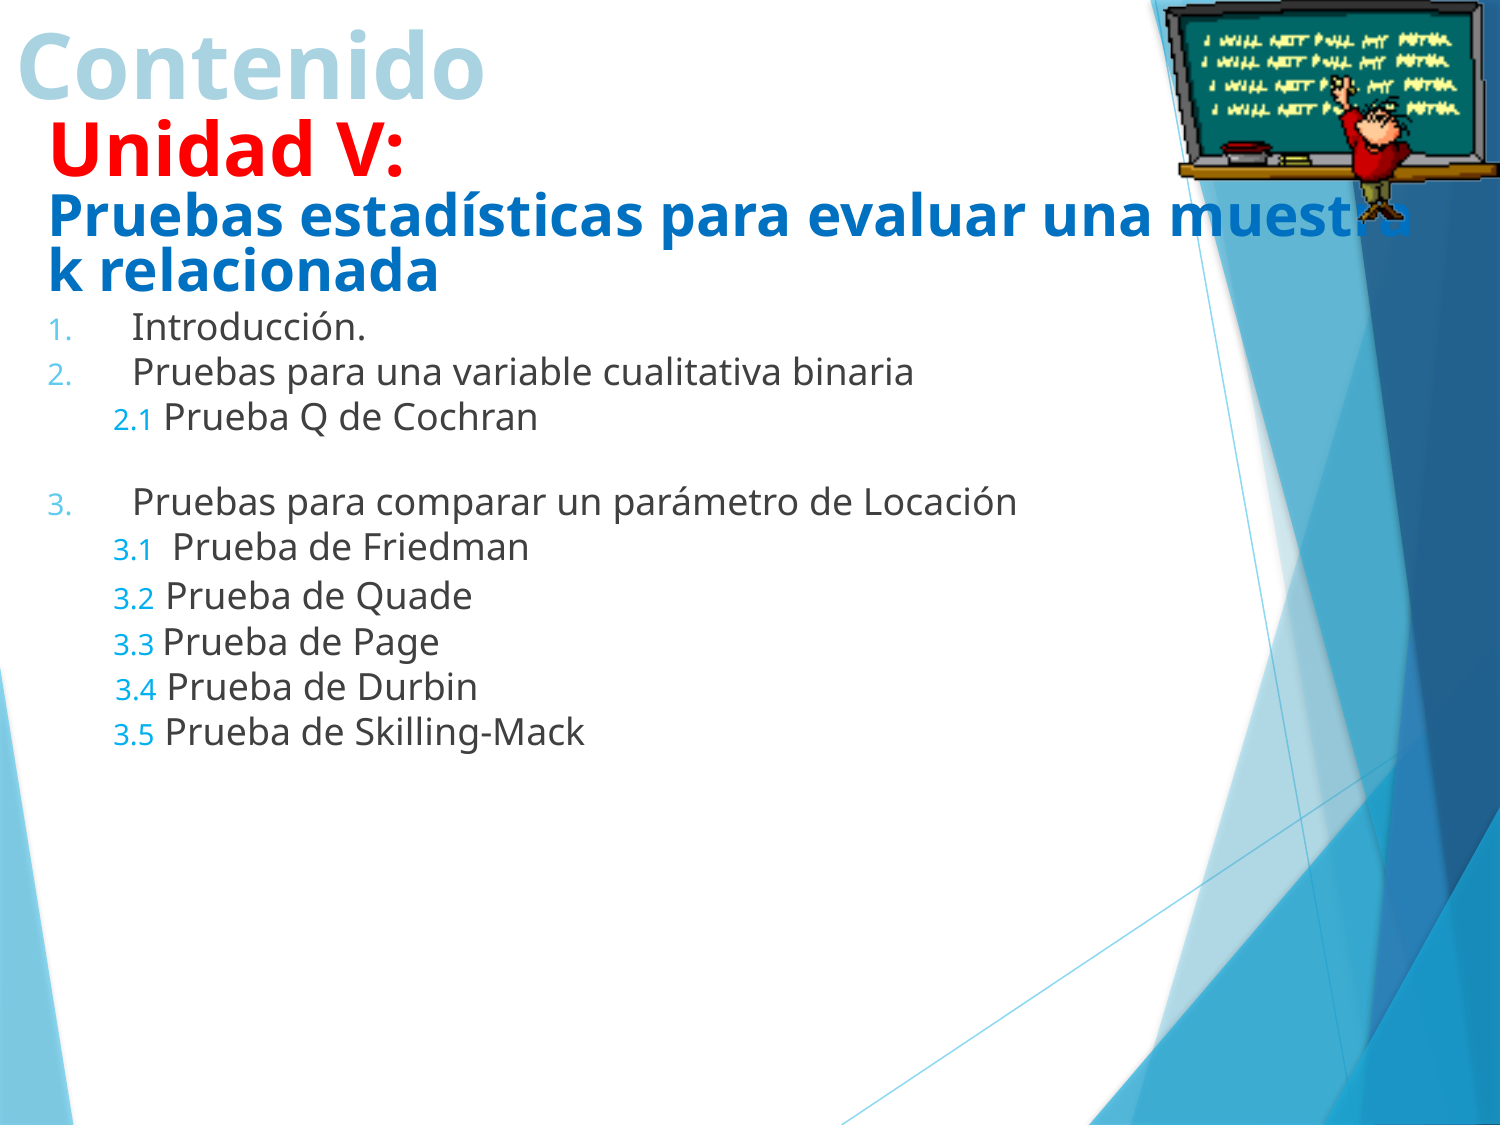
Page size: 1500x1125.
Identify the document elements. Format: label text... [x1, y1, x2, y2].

picture [1163, 0, 1500, 224]
title Contenido [0, 0, 1161, 150]
list Unidad V: Pruebas estadísticas para evaluar una muestra k relacionada Introducción. Pruebas para una variable cualitativa binaria 2.1 Prueba Q de Cochran Pruebas para comparar un parámetro de Locación 3.1 Prueba de Friedman 3.2 Prueba de Quade 3.3 Prueba de Page 3.4 Prueba de Durbin 3.5 Prueba de Skilling-Mack [32, 111, 1471, 1081]
